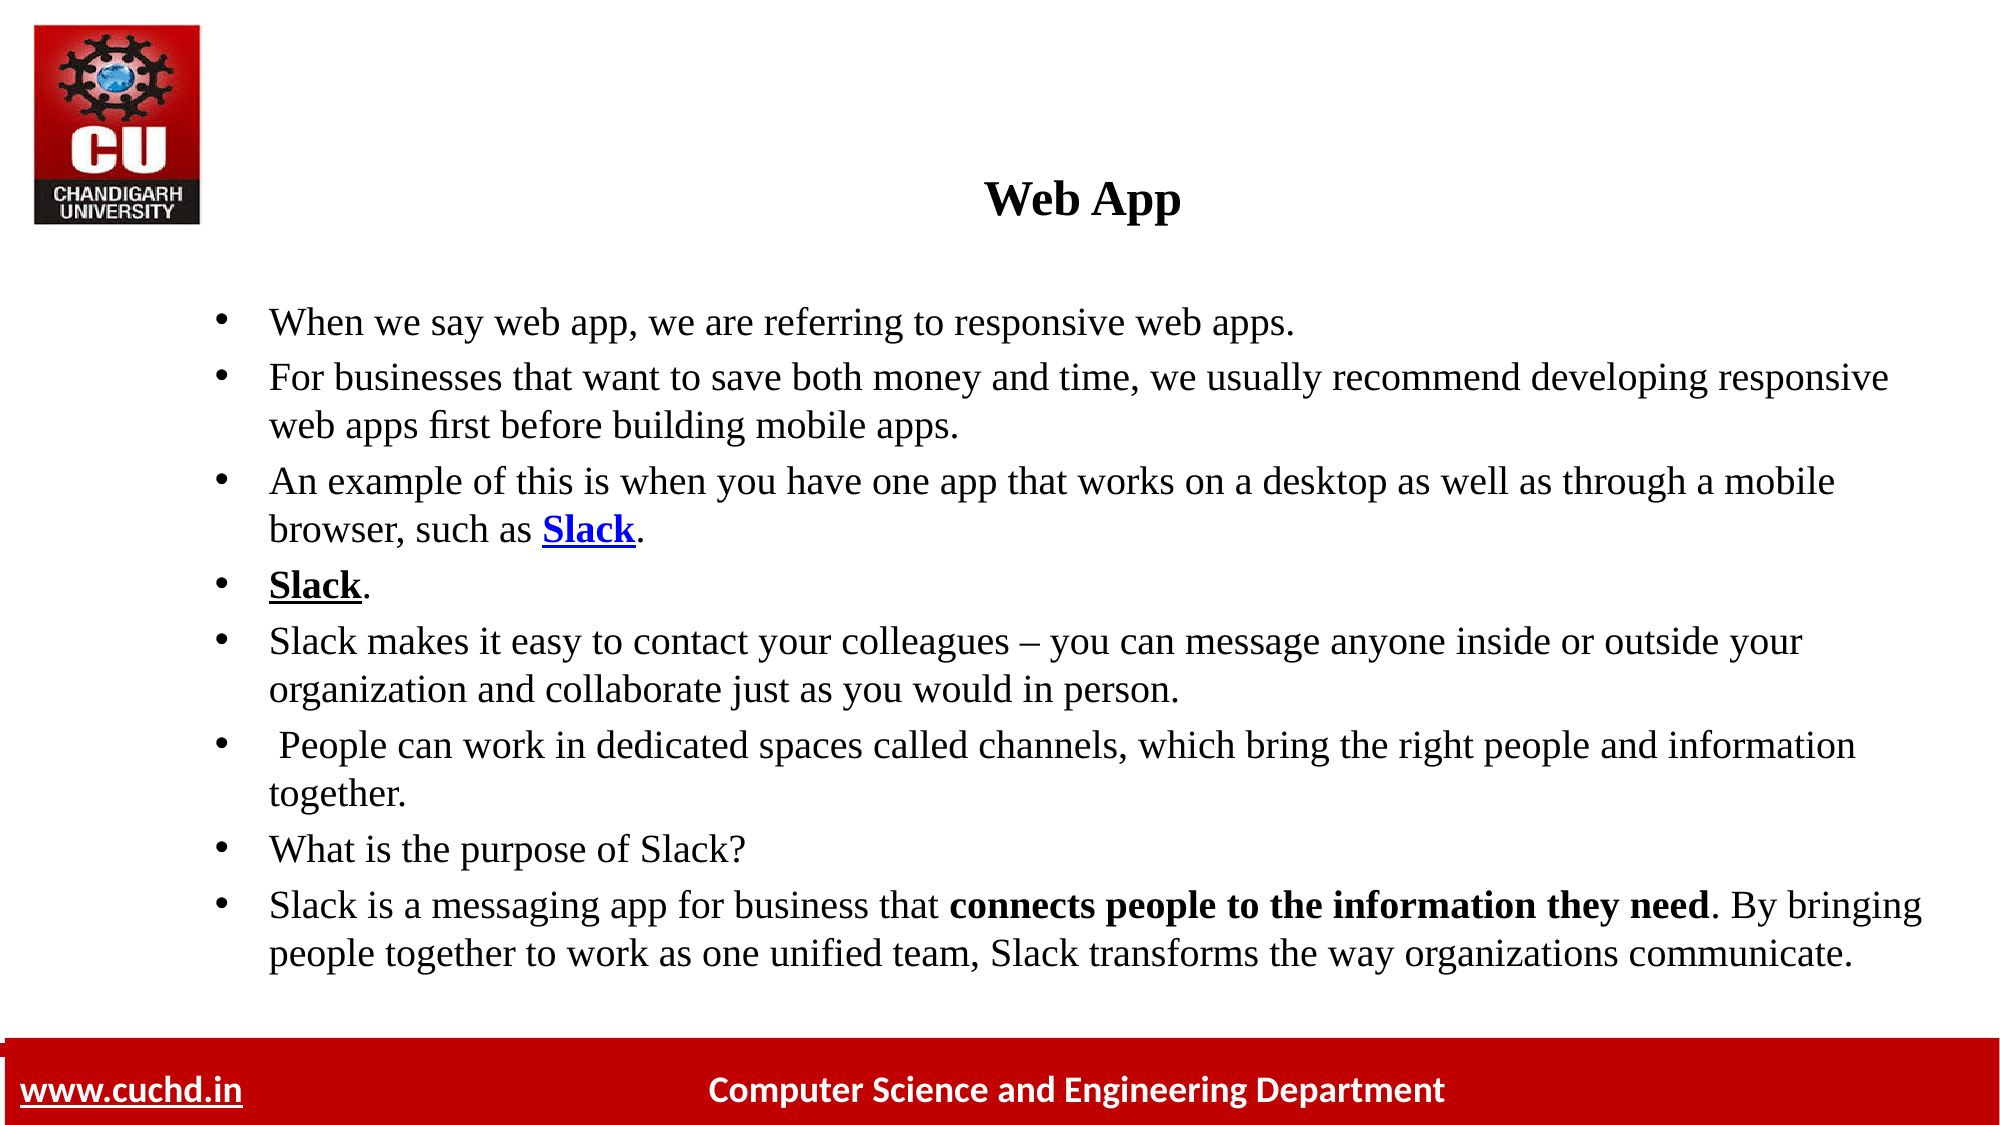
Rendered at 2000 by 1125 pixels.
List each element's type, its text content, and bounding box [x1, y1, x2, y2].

title Web App [216, 174, 1950, 275]
list When we say web app, we are re­fer­ring to re­spon­sive web apps. For busi­nesses that want to save both money and time, we usu­ally rec­om­mend de­vel­op­ing re­spon­sive web apps ﬁrst be­fore build­ing mo­bile apps. An ex­am­ple of this is when you have one app that works on a desk­top as well as through a mo­bile browser, such as Slack. Slack. Slack makes it easy to contact your colleagues – you can message anyone inside or outside your organization and collaborate just as you would in person. People can work in dedicated spaces called channels, which bring the right people and information together. What is the purpose of Slack? Slack is a messaging app for business that connects people to the information they need. By bringing people together to work as one unified team, Slack transforms the way organizations communicate. [199, 287, 1950, 1025]
picture [33, 24, 202, 225]
